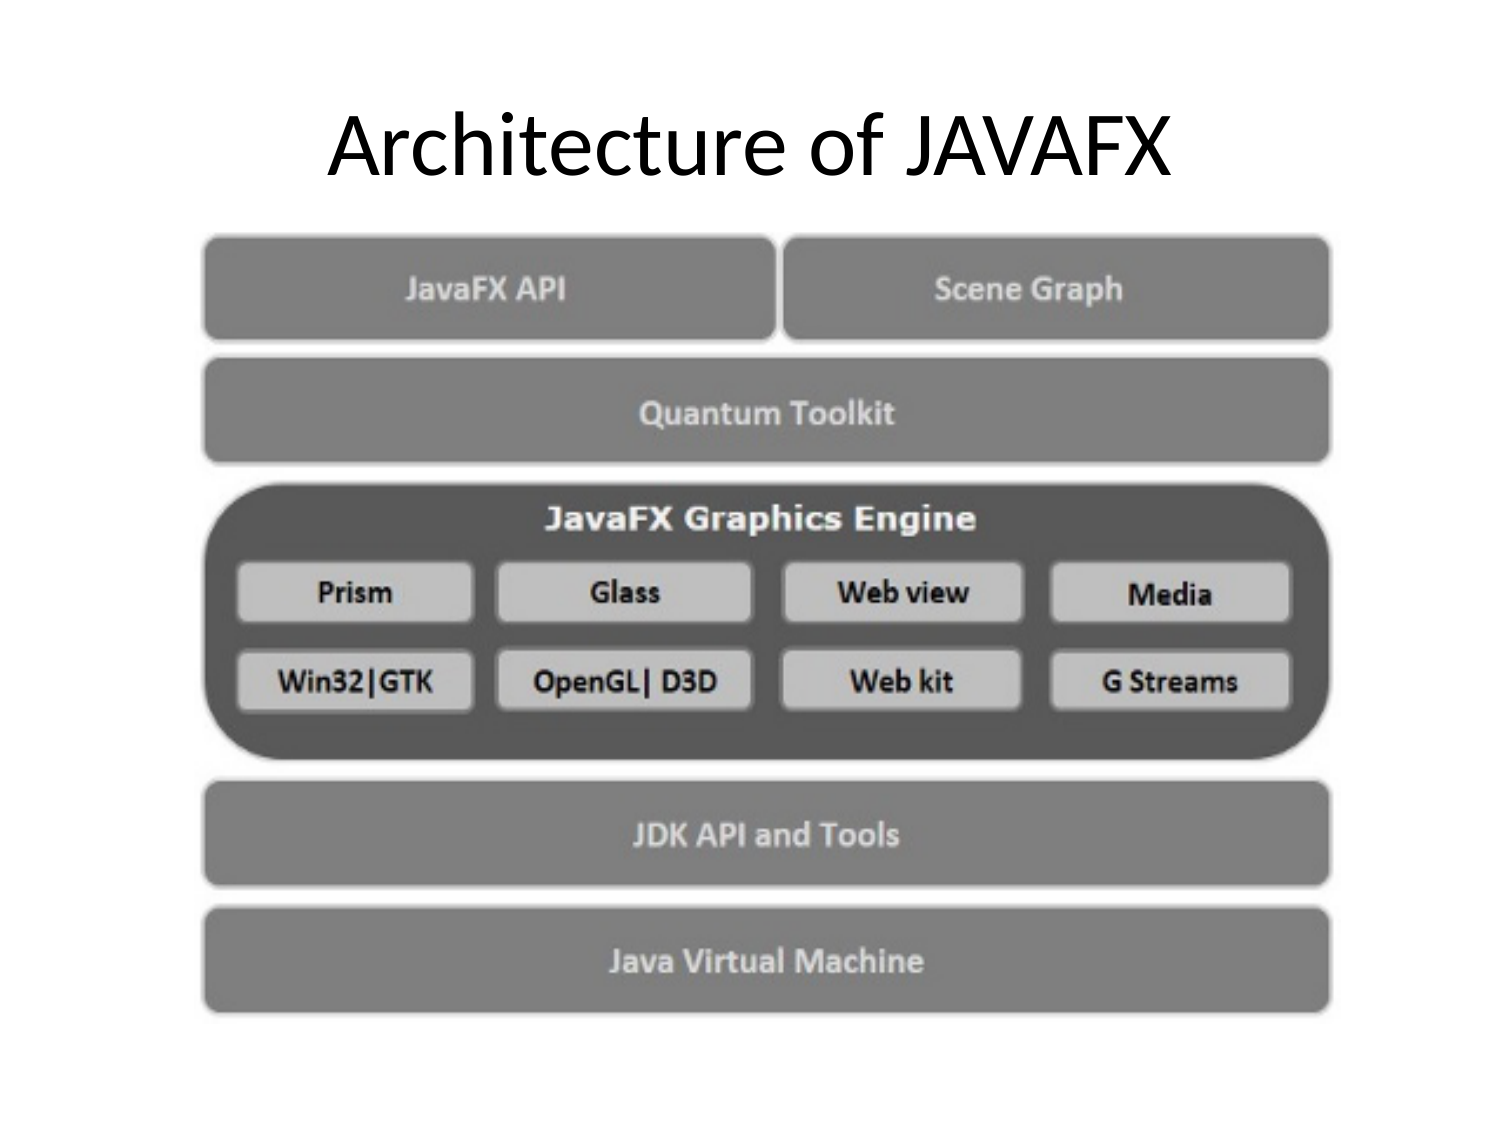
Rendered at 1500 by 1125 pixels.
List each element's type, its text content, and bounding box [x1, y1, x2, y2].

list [194, 231, 1341, 1024]
title Architecture of JAVAFX [75, 45, 1425, 233]
